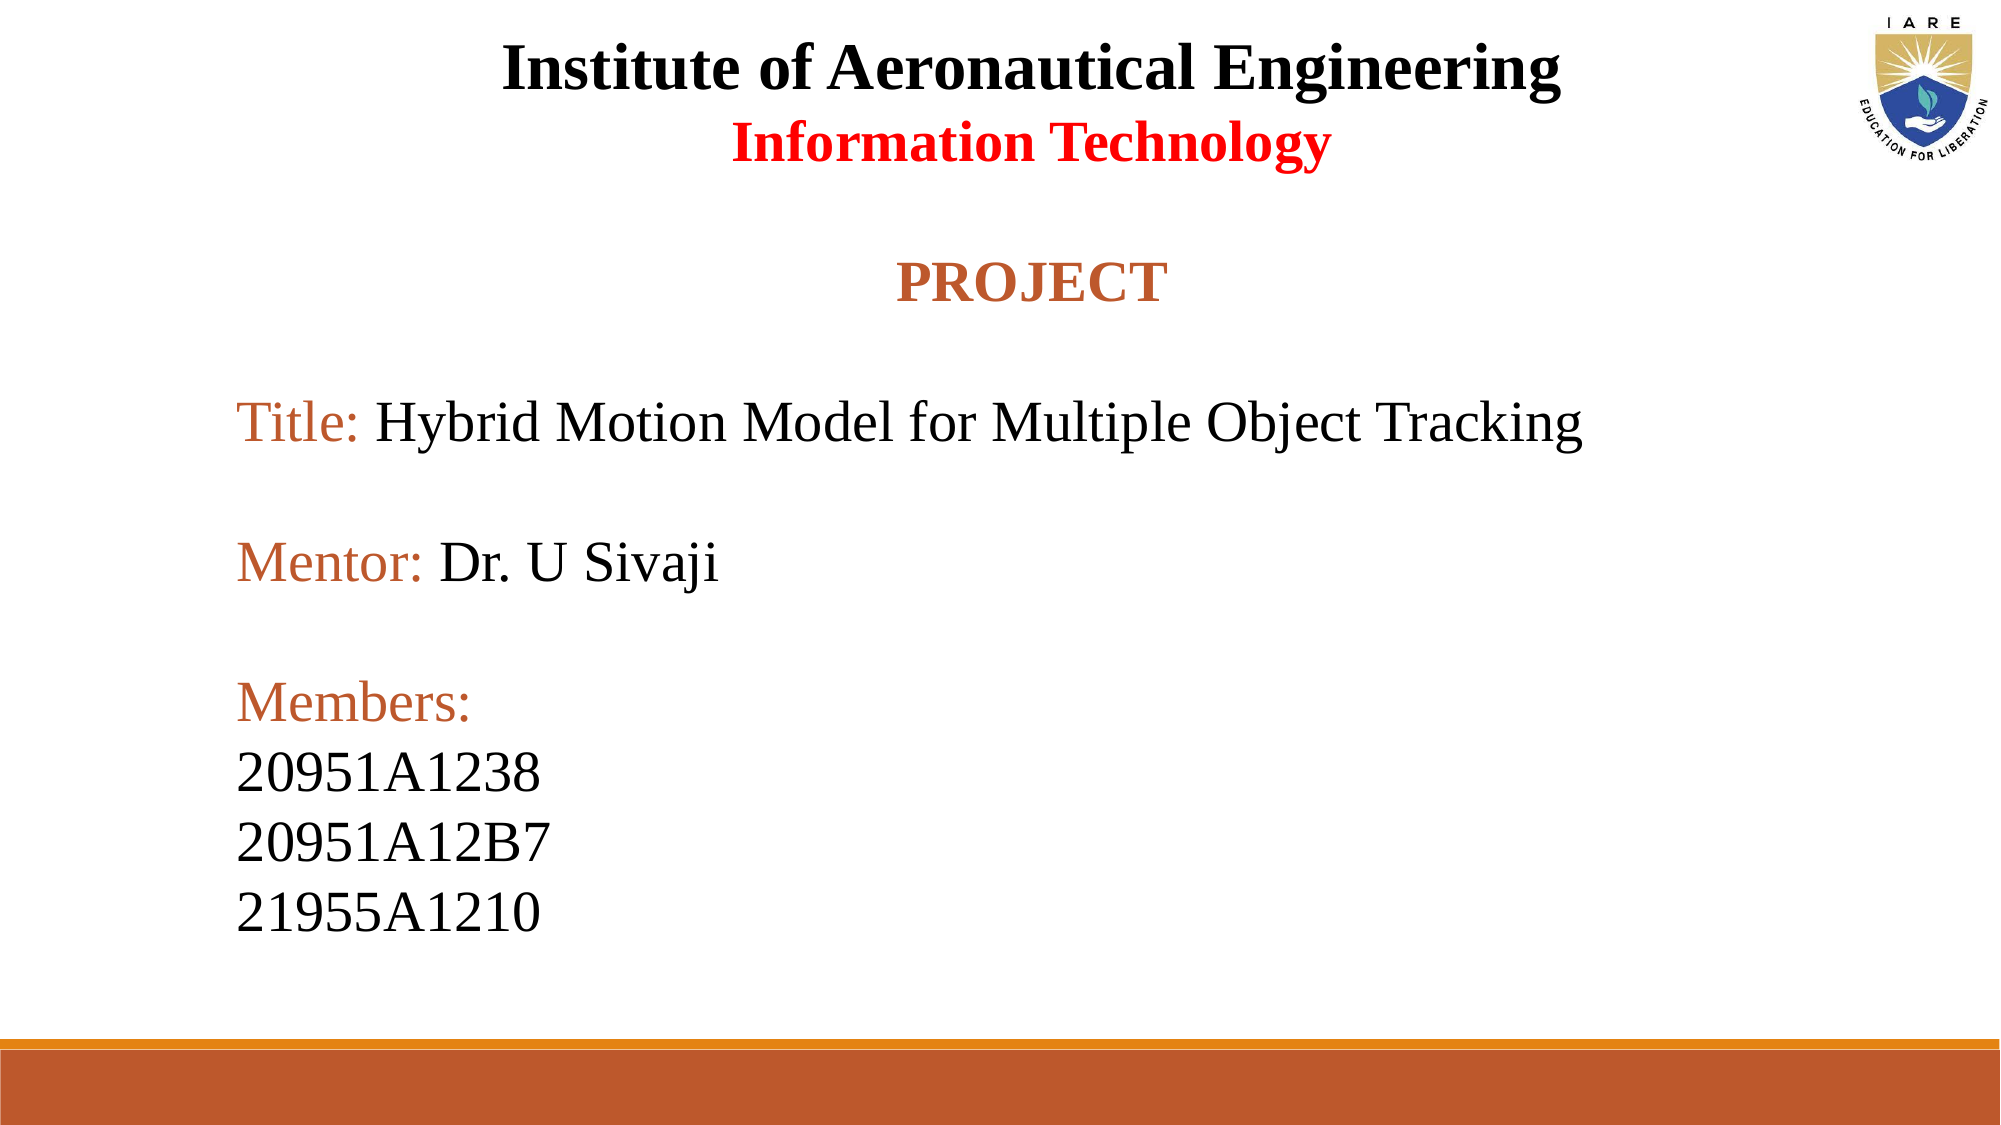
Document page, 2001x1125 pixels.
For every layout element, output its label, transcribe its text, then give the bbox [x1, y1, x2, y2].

picture [1858, 15, 1989, 162]
text_box Institute of Aeronautical Engineering Information Technology PROJECT Title: Hybrid Motion Model for Multiple Object Tracking Mentor: Dr. U Sivaji Members: 20951A1238 20951A12B7 21955A1210 [72, 15, 1993, 951]
